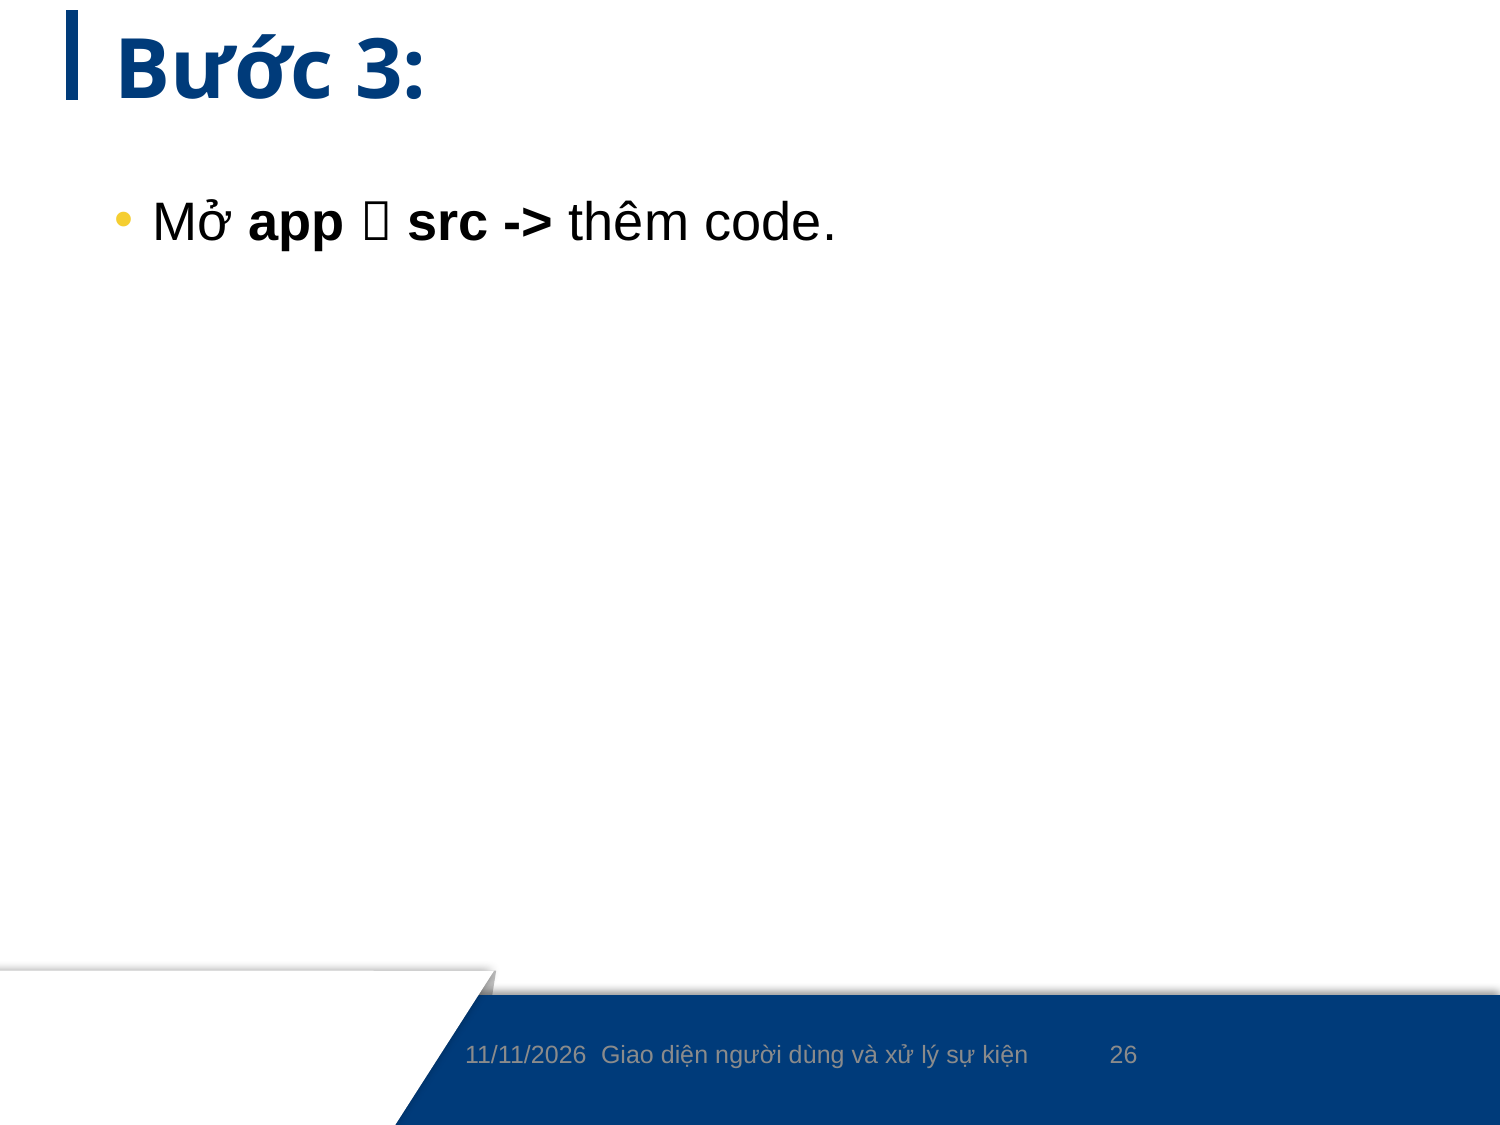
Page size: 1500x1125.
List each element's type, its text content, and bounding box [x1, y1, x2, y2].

title Bước 3: [99, 5, 1394, 138]
slide_number 26 [815, 1023, 1153, 1084]
footer Giao diện người dùng và xử lý sự kiện [561, 1023, 815, 1084]
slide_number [450, 1023, 561, 1084]
list Mở app  src -> thêm code. [99, 162, 1394, 882]
